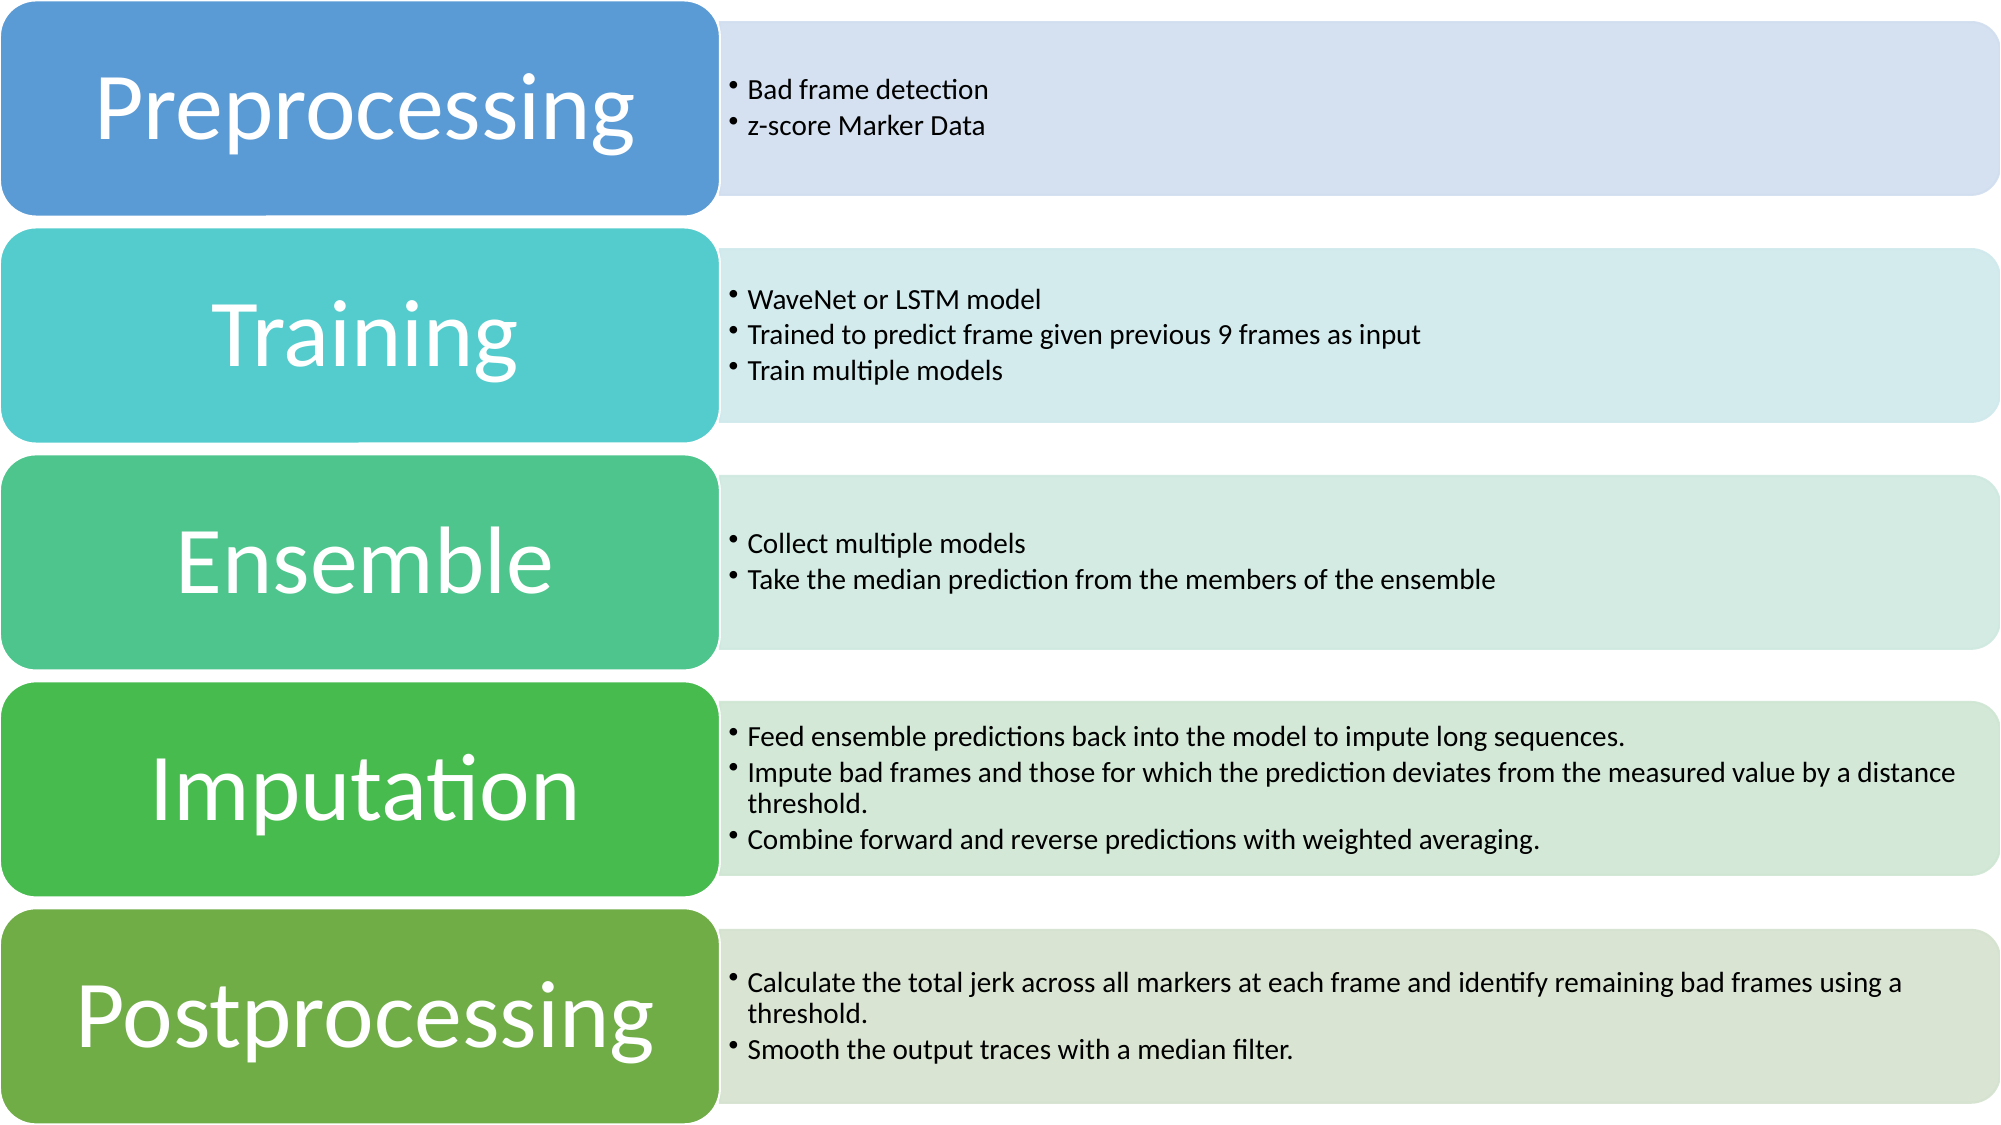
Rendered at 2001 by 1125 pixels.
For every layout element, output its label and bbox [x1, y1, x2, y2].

text_box [0, 0, 2000, 1125]
